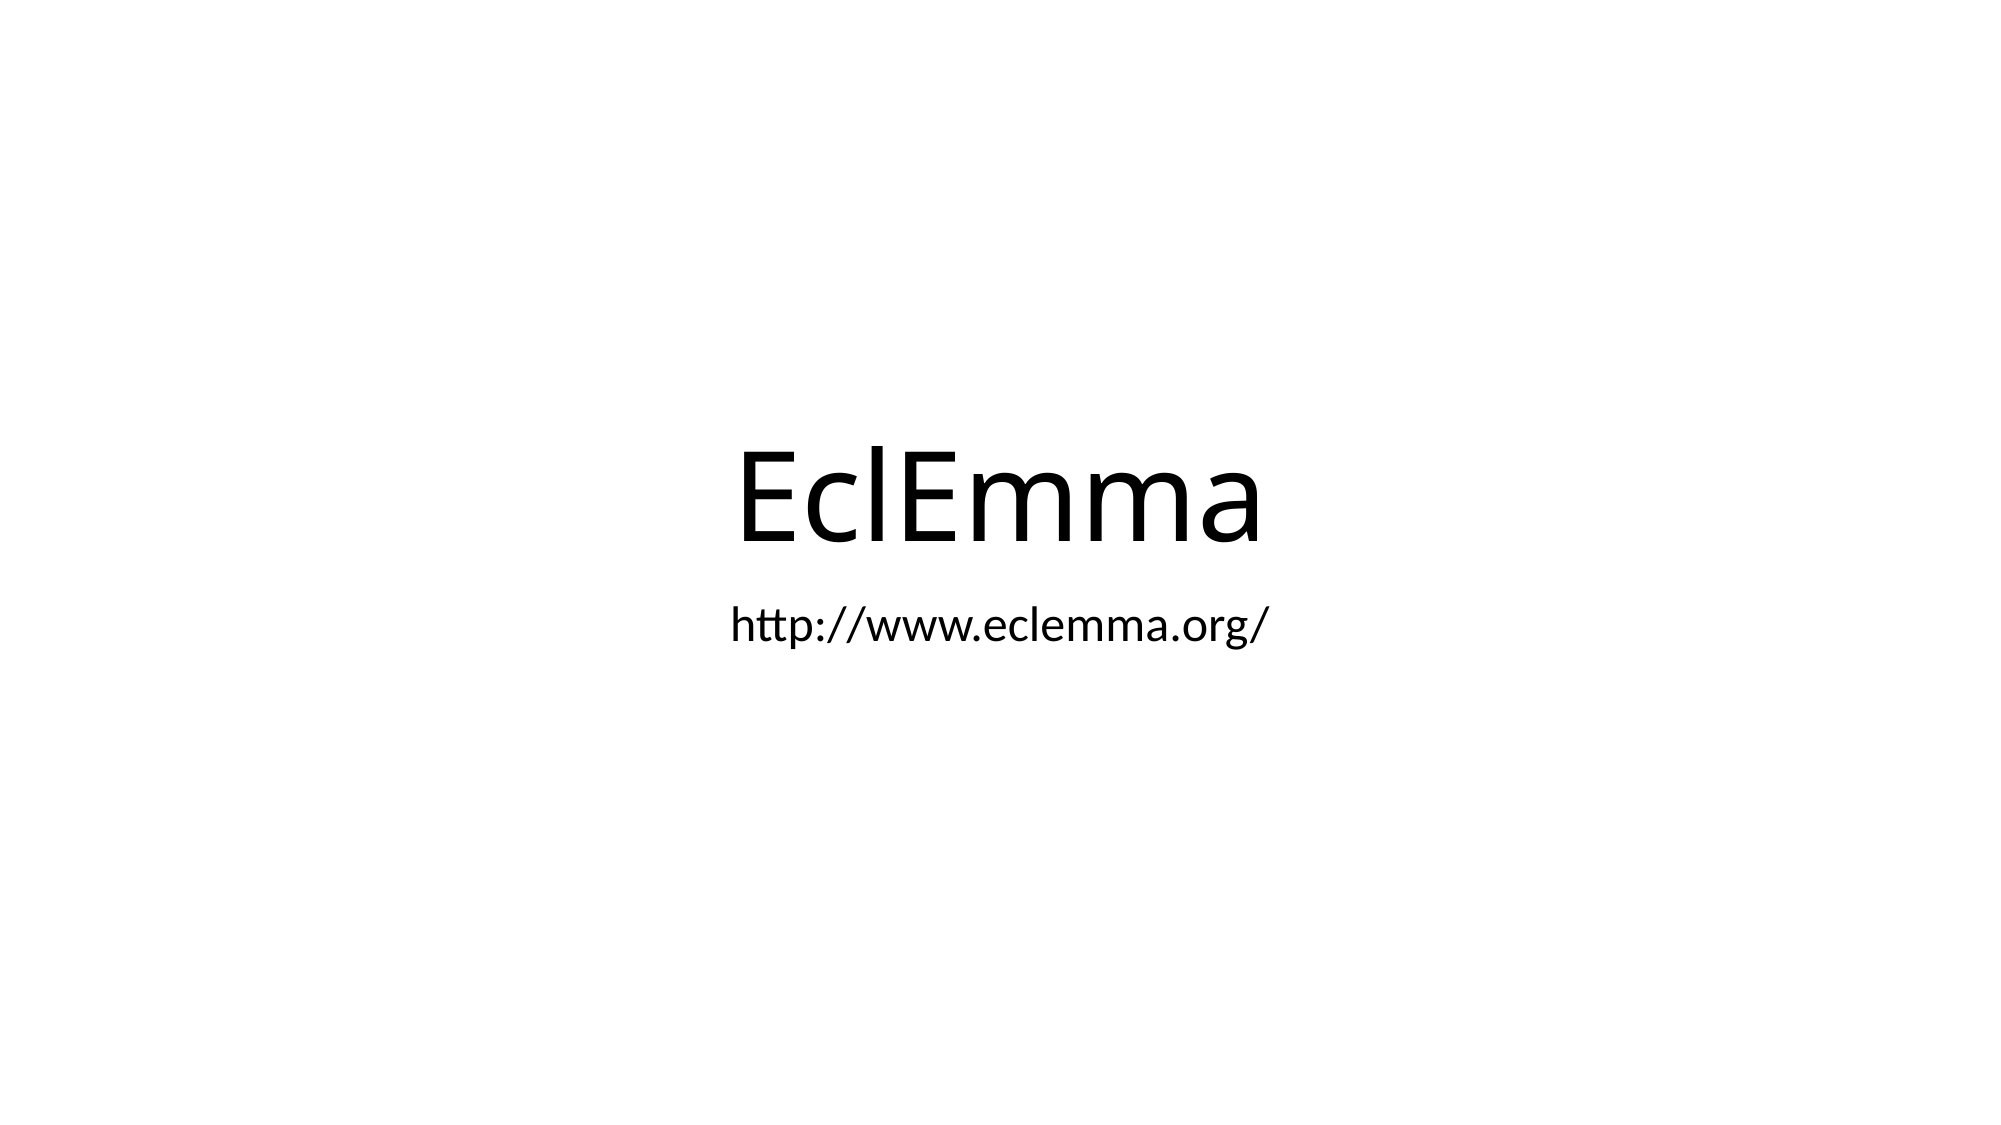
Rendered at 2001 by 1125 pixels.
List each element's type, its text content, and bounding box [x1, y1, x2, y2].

subtitle http://www.eclemma.org/ [249, 590, 1750, 863]
title EclEmma [249, 184, 1750, 576]
